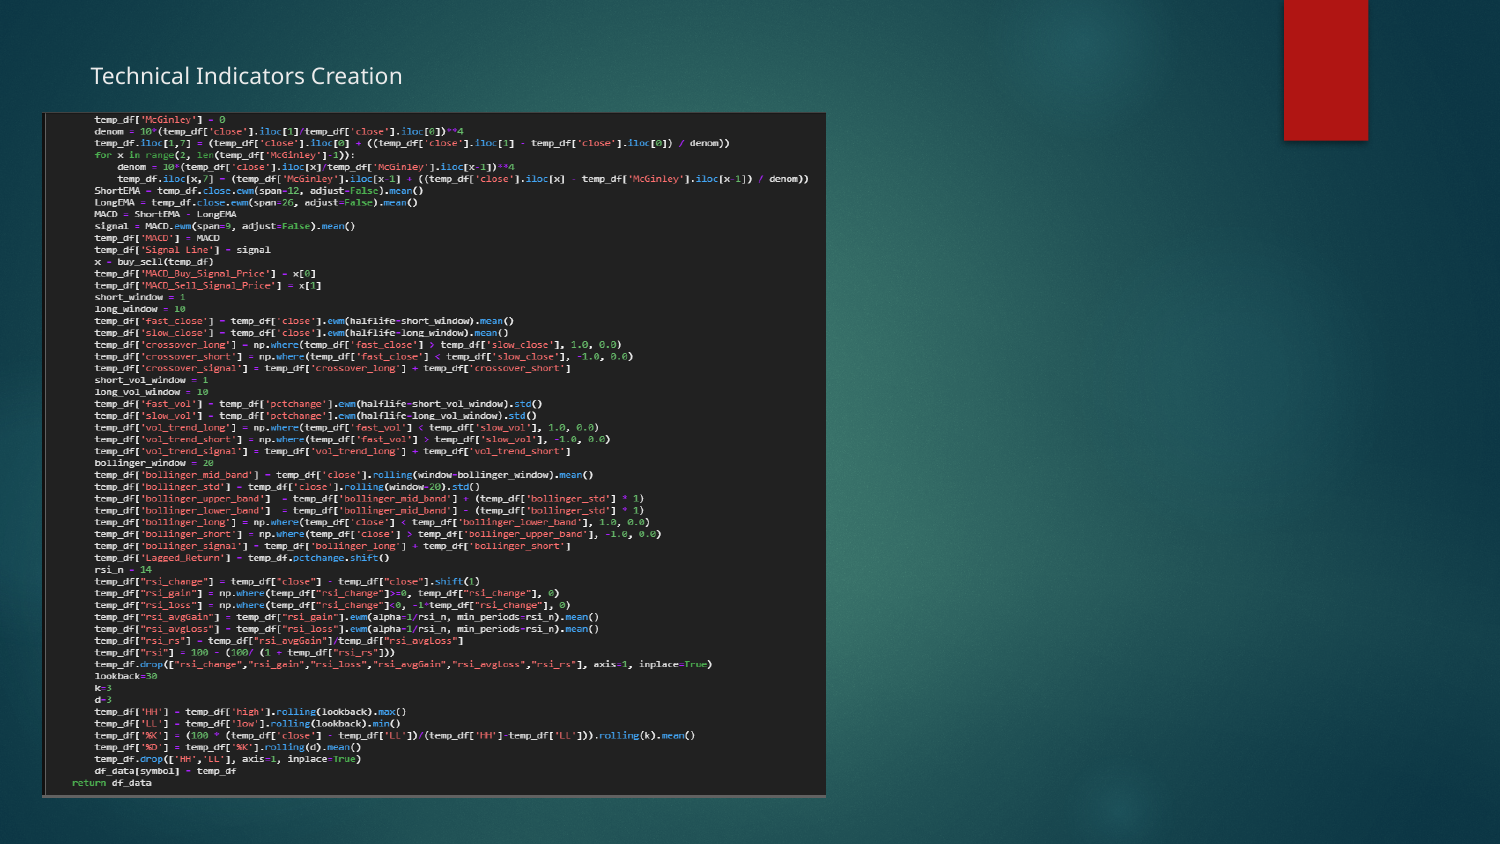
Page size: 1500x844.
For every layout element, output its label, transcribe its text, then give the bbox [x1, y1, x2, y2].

picture [0, 0, 1500, 844]
title Technical Indicators Creation [79, 55, 1237, 228]
